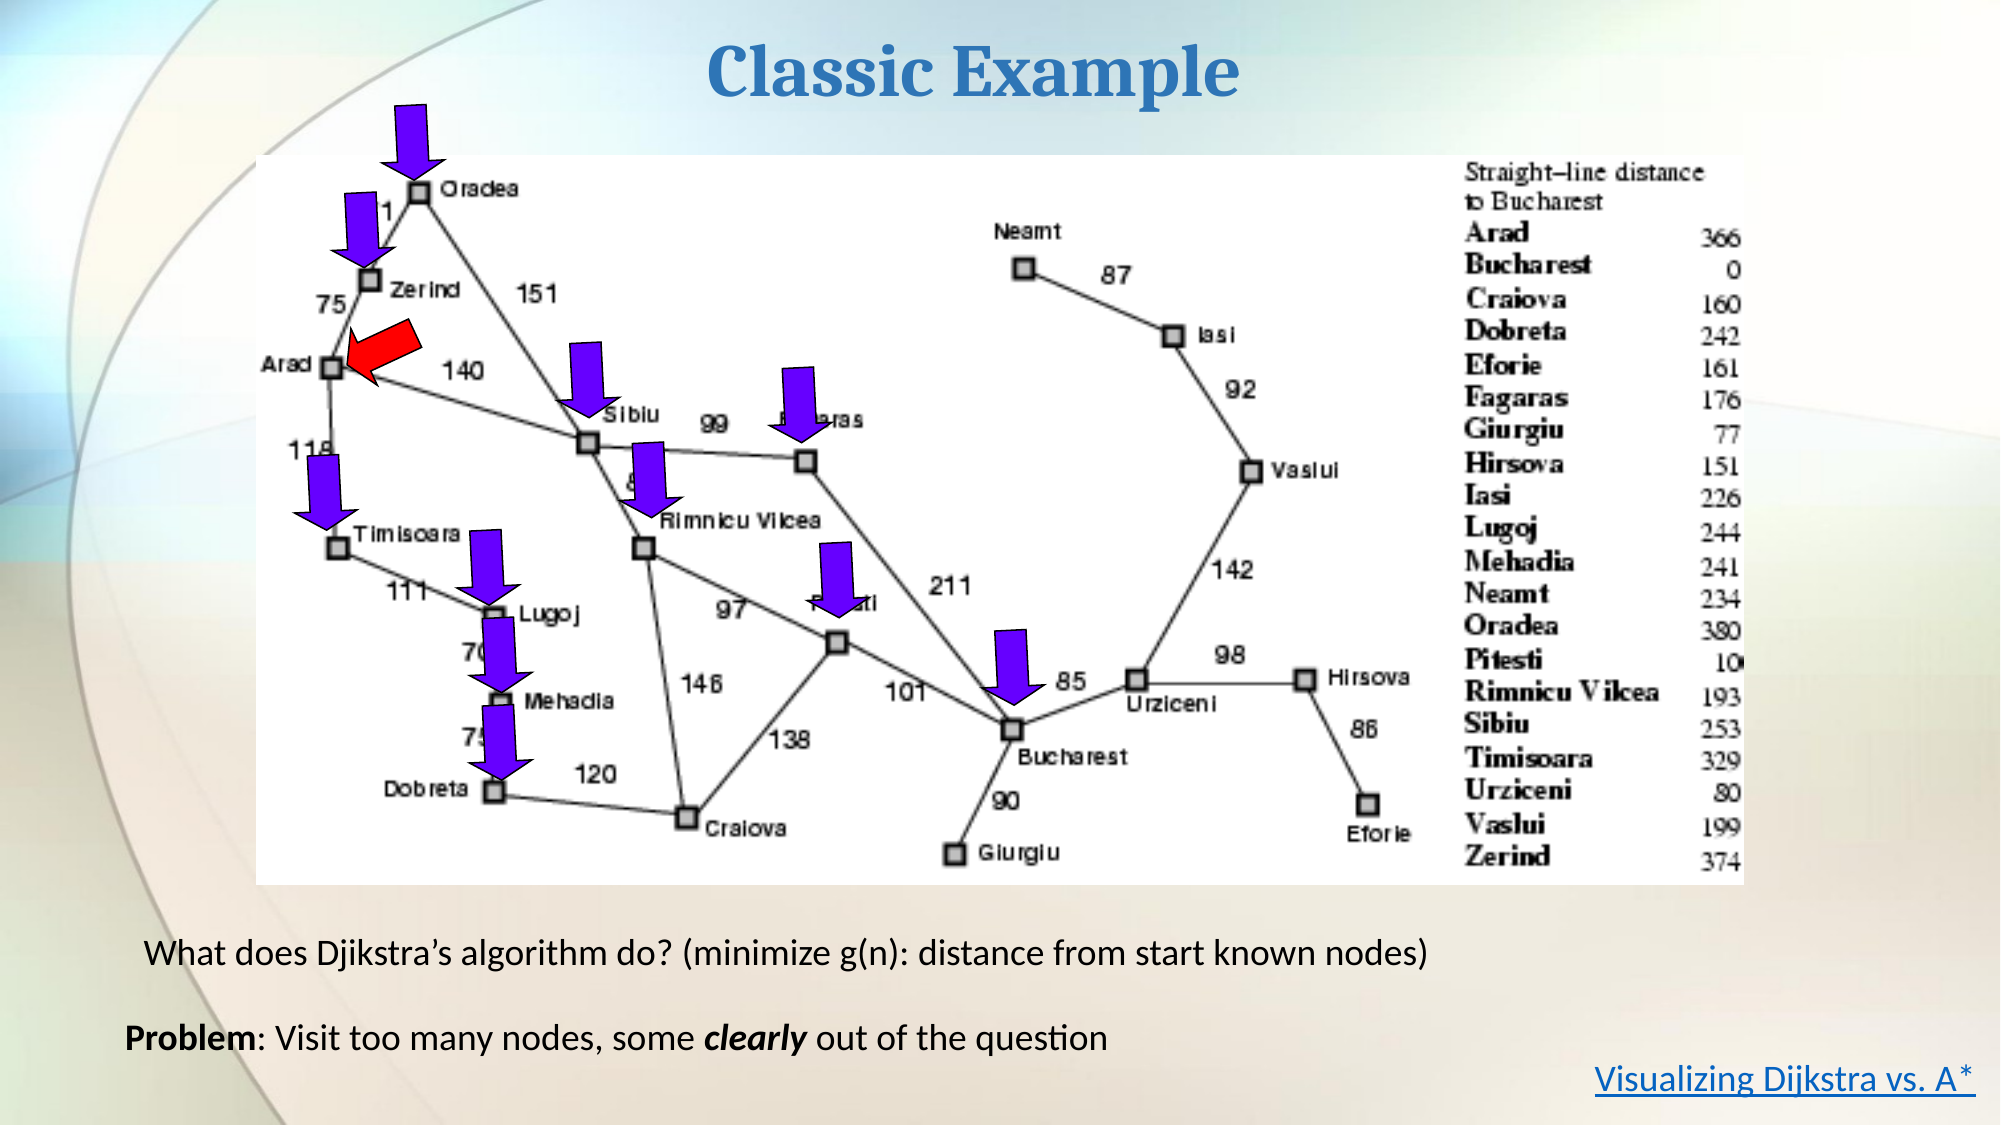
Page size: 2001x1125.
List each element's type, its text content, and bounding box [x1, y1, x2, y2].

picture [0, 0, 2001, 1125]
text_box [394, 104, 428, 142]
text_box Visualizing Dijkstra vs. A* [1579, 1046, 1991, 1107]
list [255, 155, 1744, 885]
text_box What does Djikstra’s algorithm do? (minimize g(n): distance from start known nodes) [128, 920, 1445, 981]
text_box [455, 367, 869, 781]
text_box Problem: Visit too many nodes, some clearly out of the question [110, 1005, 1124, 1066]
title Classic Example [337, 0, 1613, 134]
